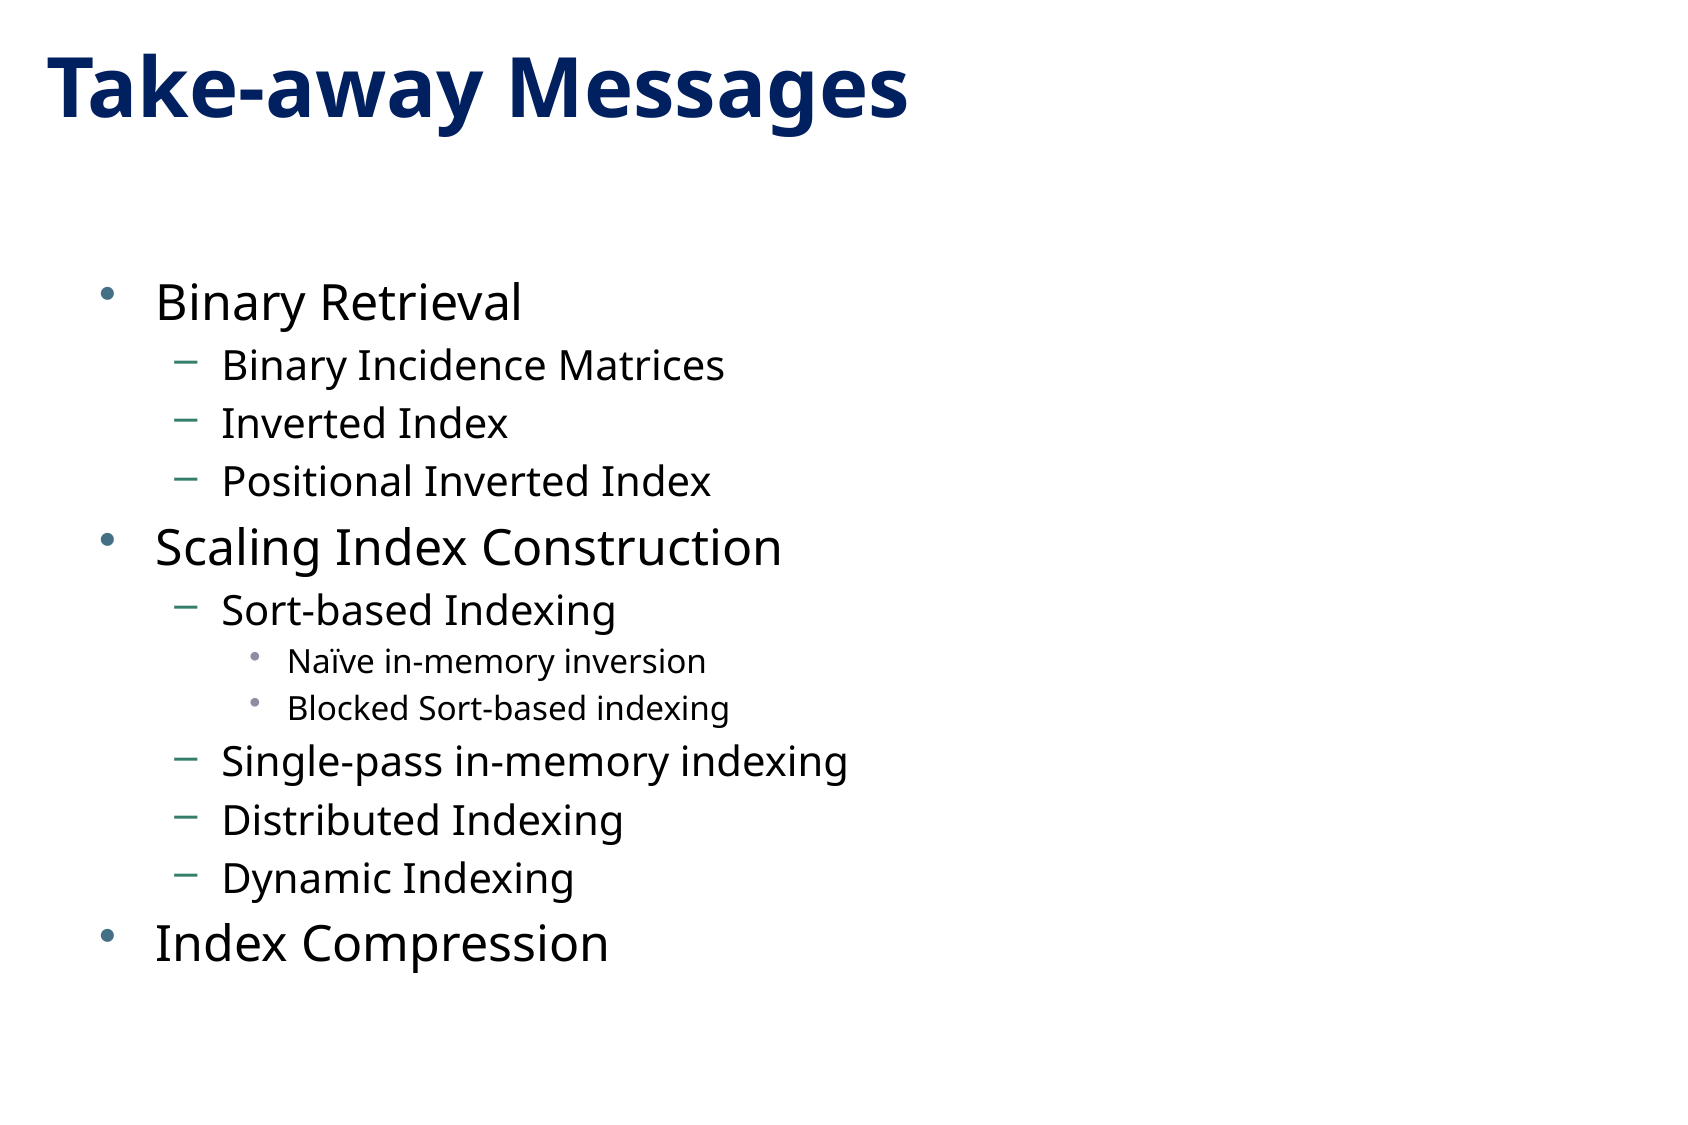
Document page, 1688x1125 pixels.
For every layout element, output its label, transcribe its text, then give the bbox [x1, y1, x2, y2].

list Binary Retrieval Binary Incidence Matrices Inverted Index Positional Inverted Index Scaling Index Construction Sort-based Indexing Naïve in-memory inversion Blocked Sort-based indexing Single-pass in-memory indexing Distributed Indexing Dynamic Indexing Index Compression [84, 262, 1604, 1005]
title Take-away Messages [31, 24, 1379, 143]
